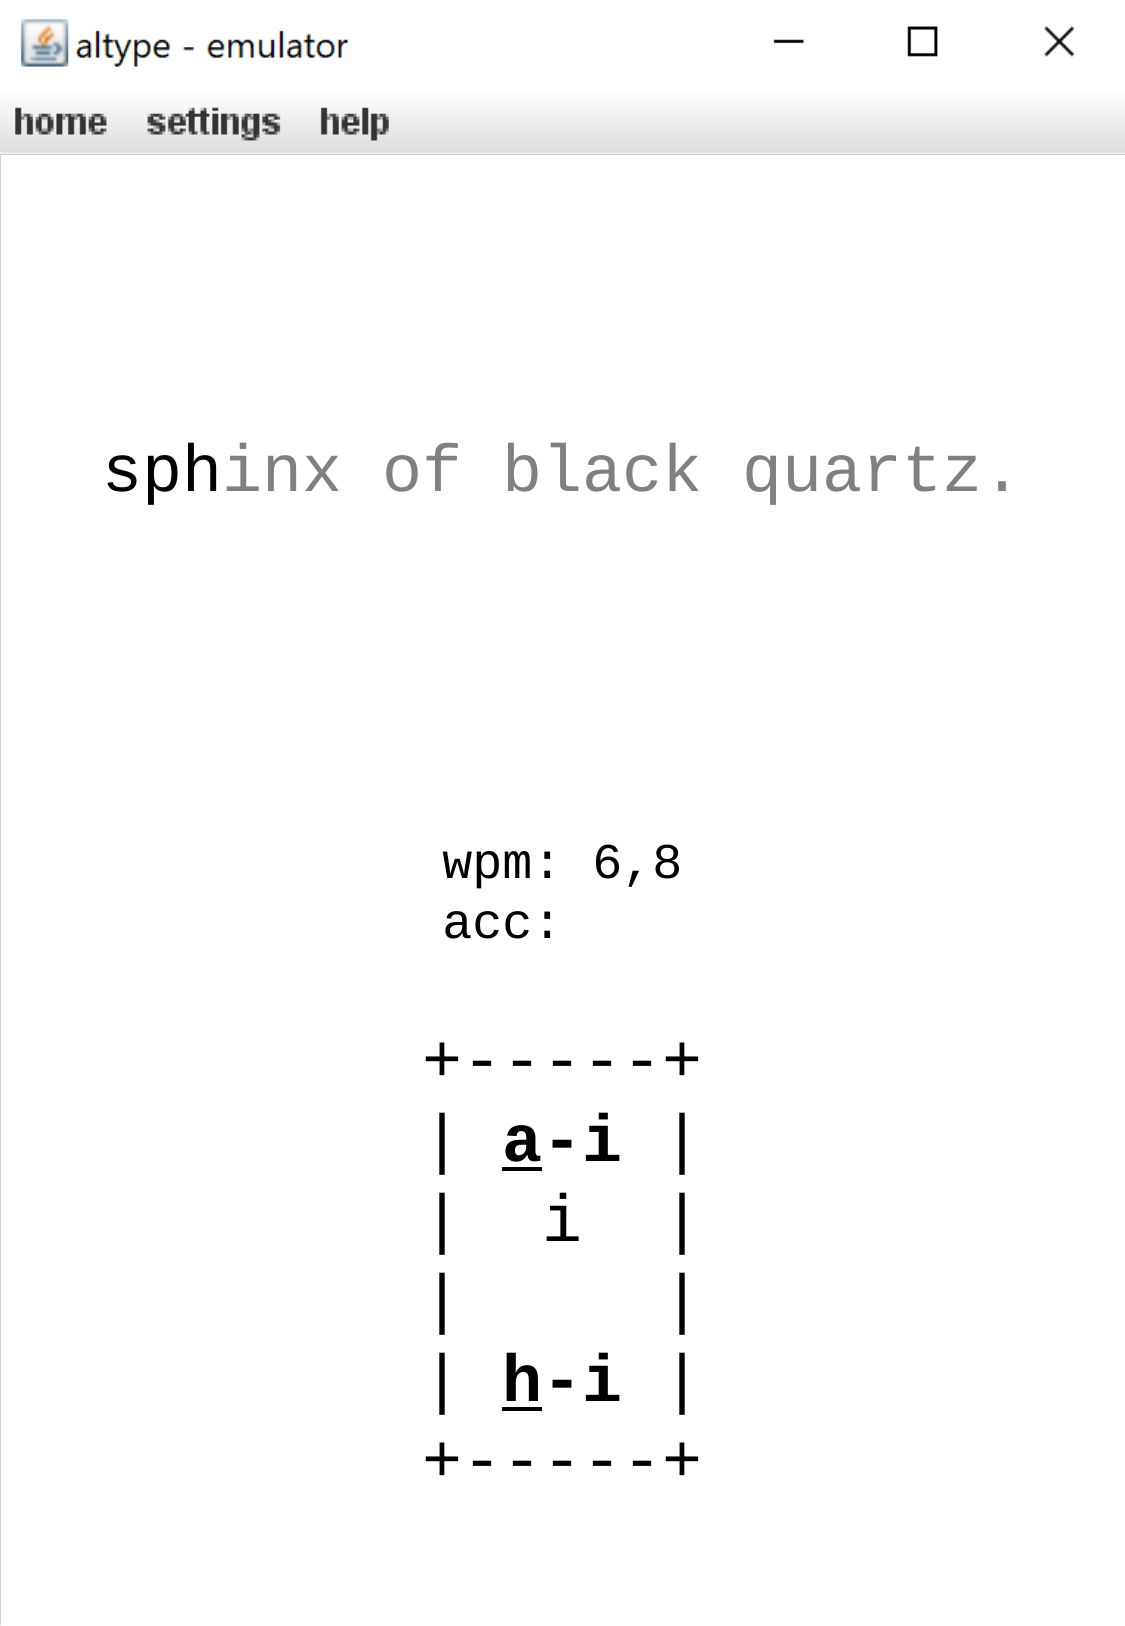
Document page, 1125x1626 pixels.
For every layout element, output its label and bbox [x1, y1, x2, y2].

text_box [0, 0, 1125, 1625]
